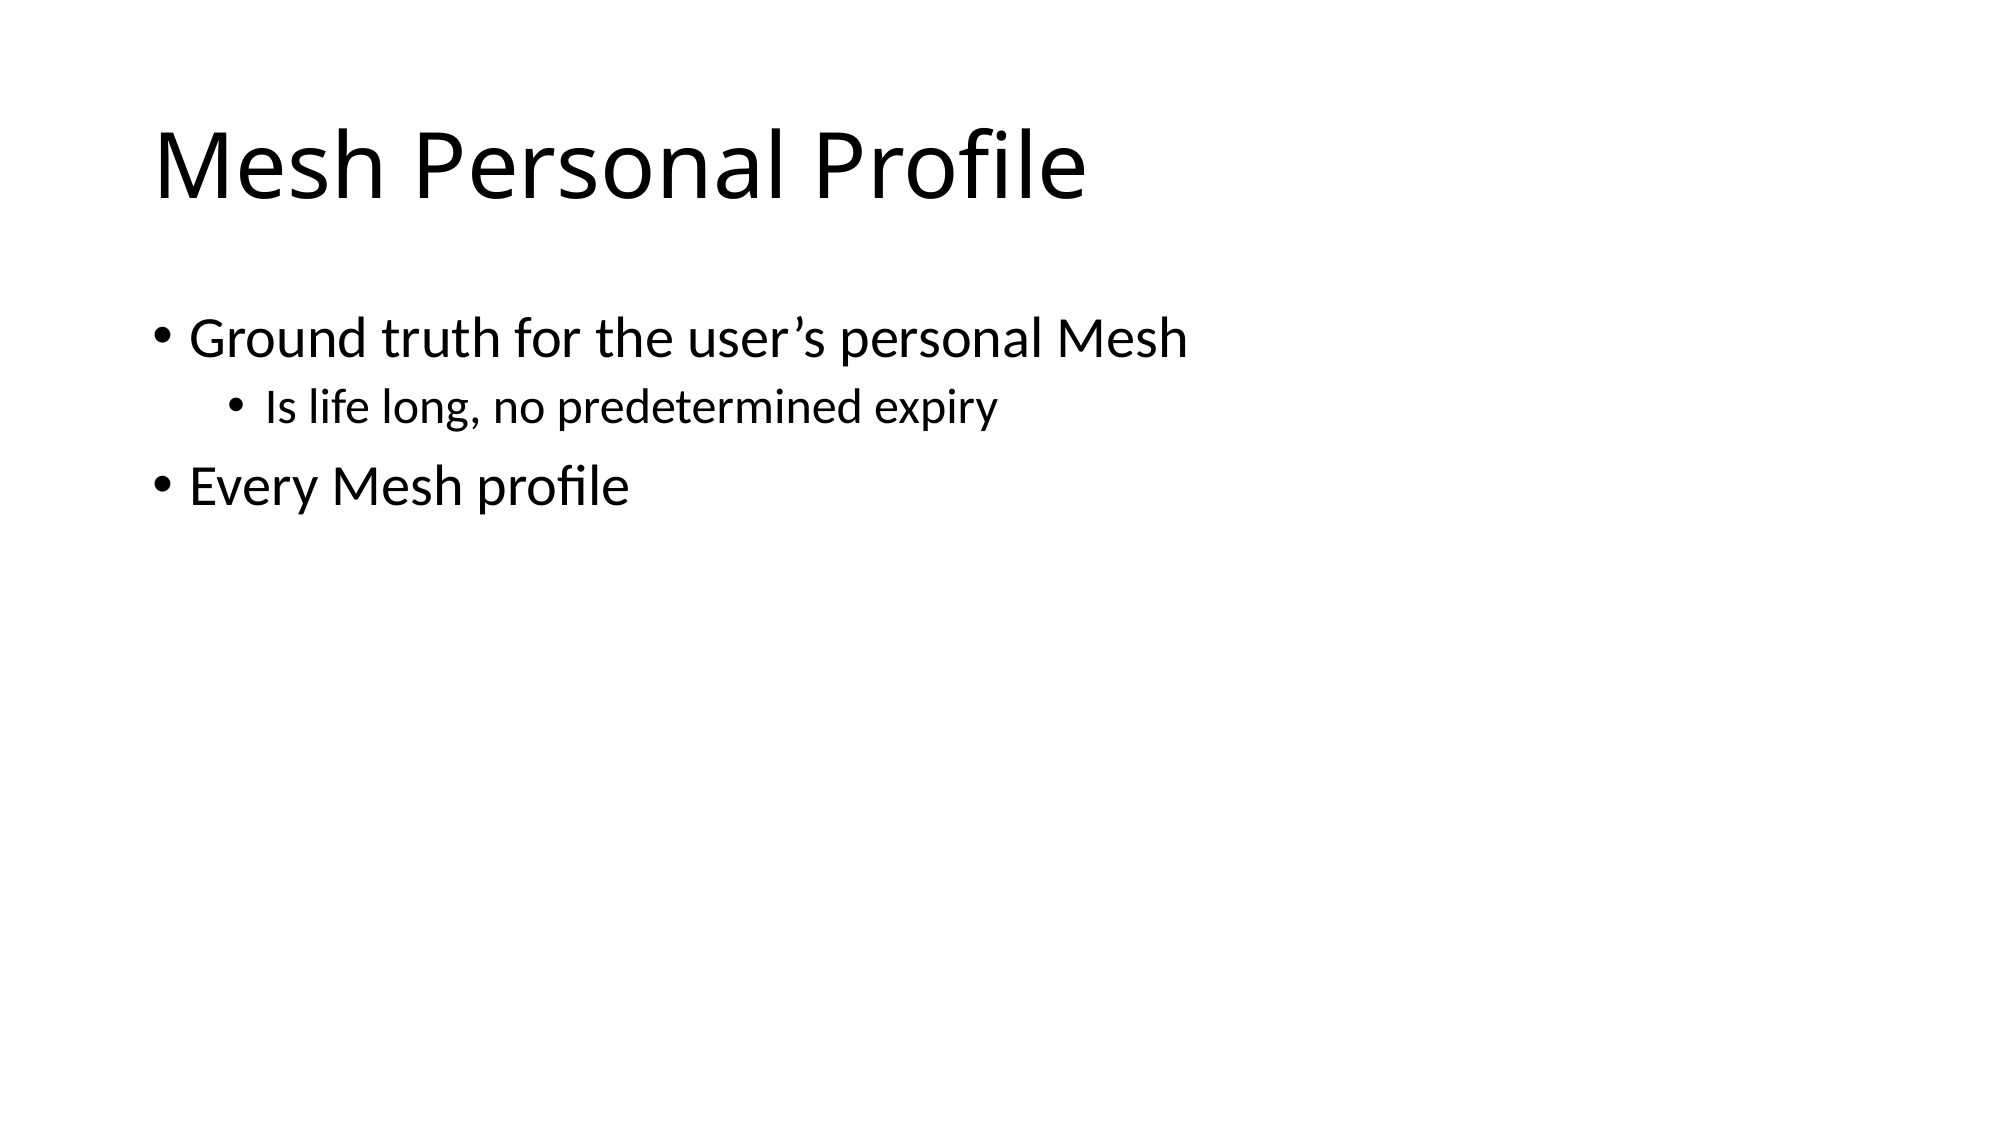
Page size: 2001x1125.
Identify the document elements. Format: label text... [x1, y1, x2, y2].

title Mesh Personal Profile [137, 59, 1863, 278]
list Ground truth for the user’s personal Mesh Is life long, no predetermined expiry Every Mesh profile [137, 299, 1863, 1014]
